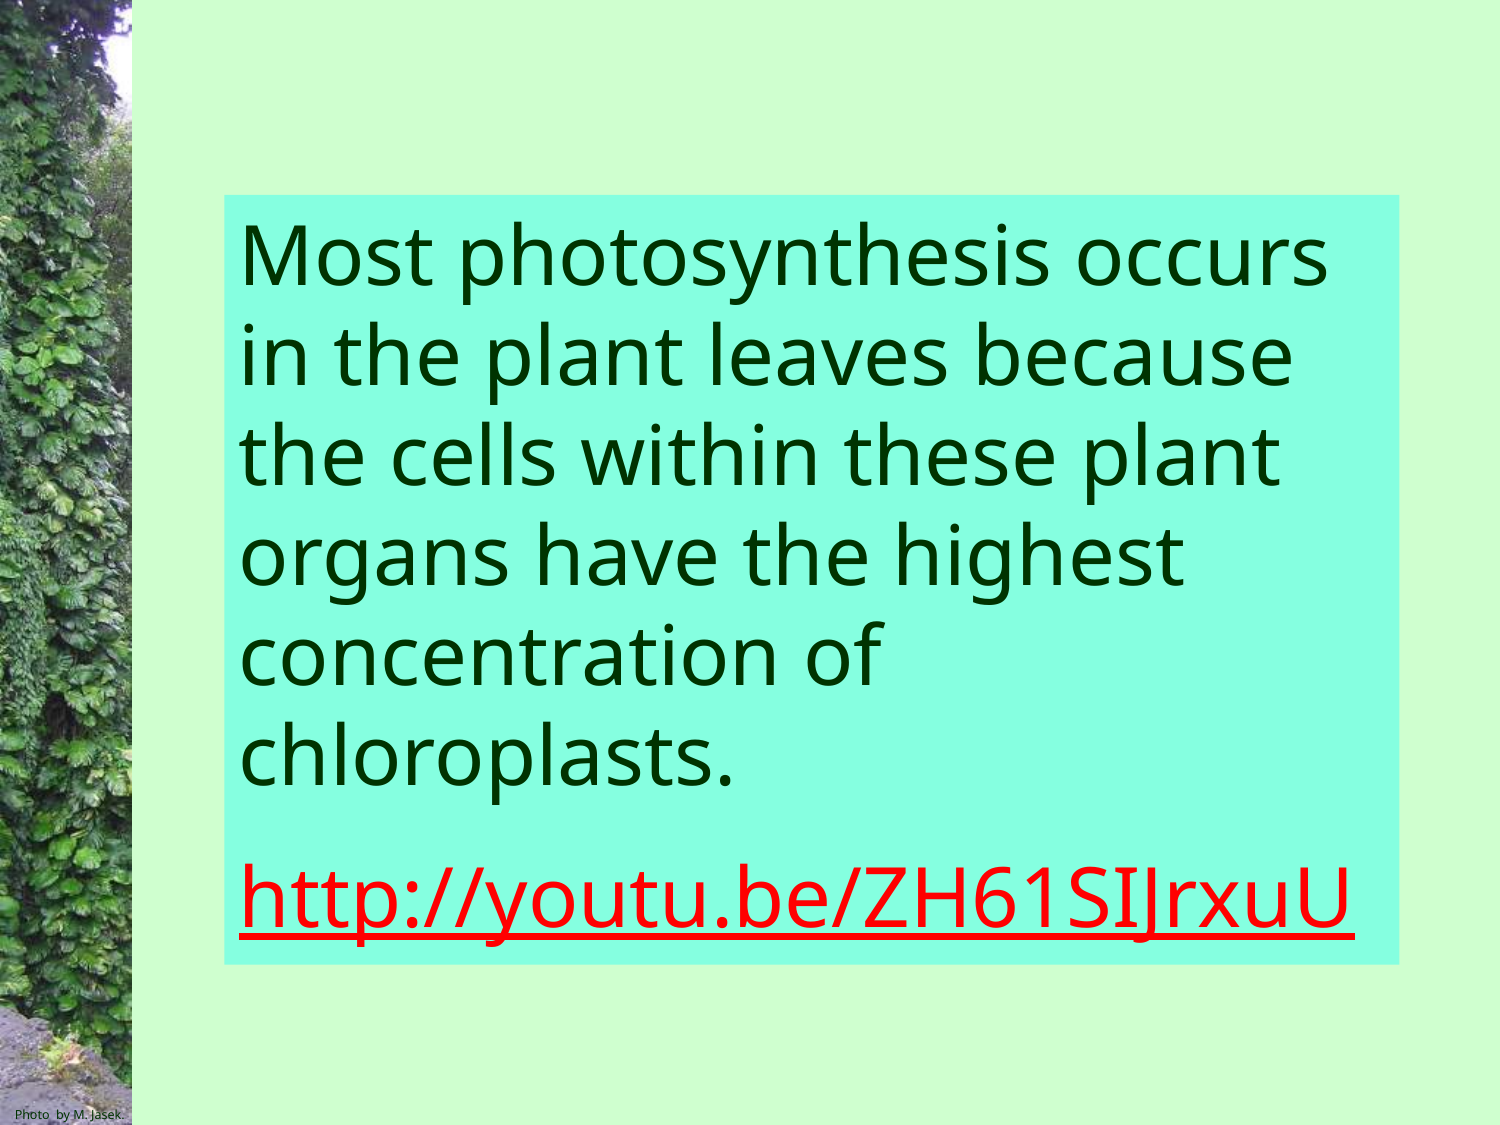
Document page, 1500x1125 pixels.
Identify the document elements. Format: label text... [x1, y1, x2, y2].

picture [0, 0, 132, 1125]
text_box Most photosynthesis occurs in the plant leaves because the cells within these plant organs have the highest concentration of chloroplasts. http://youtu.be/ZH61SIJrxuU [224, 194, 1400, 965]
